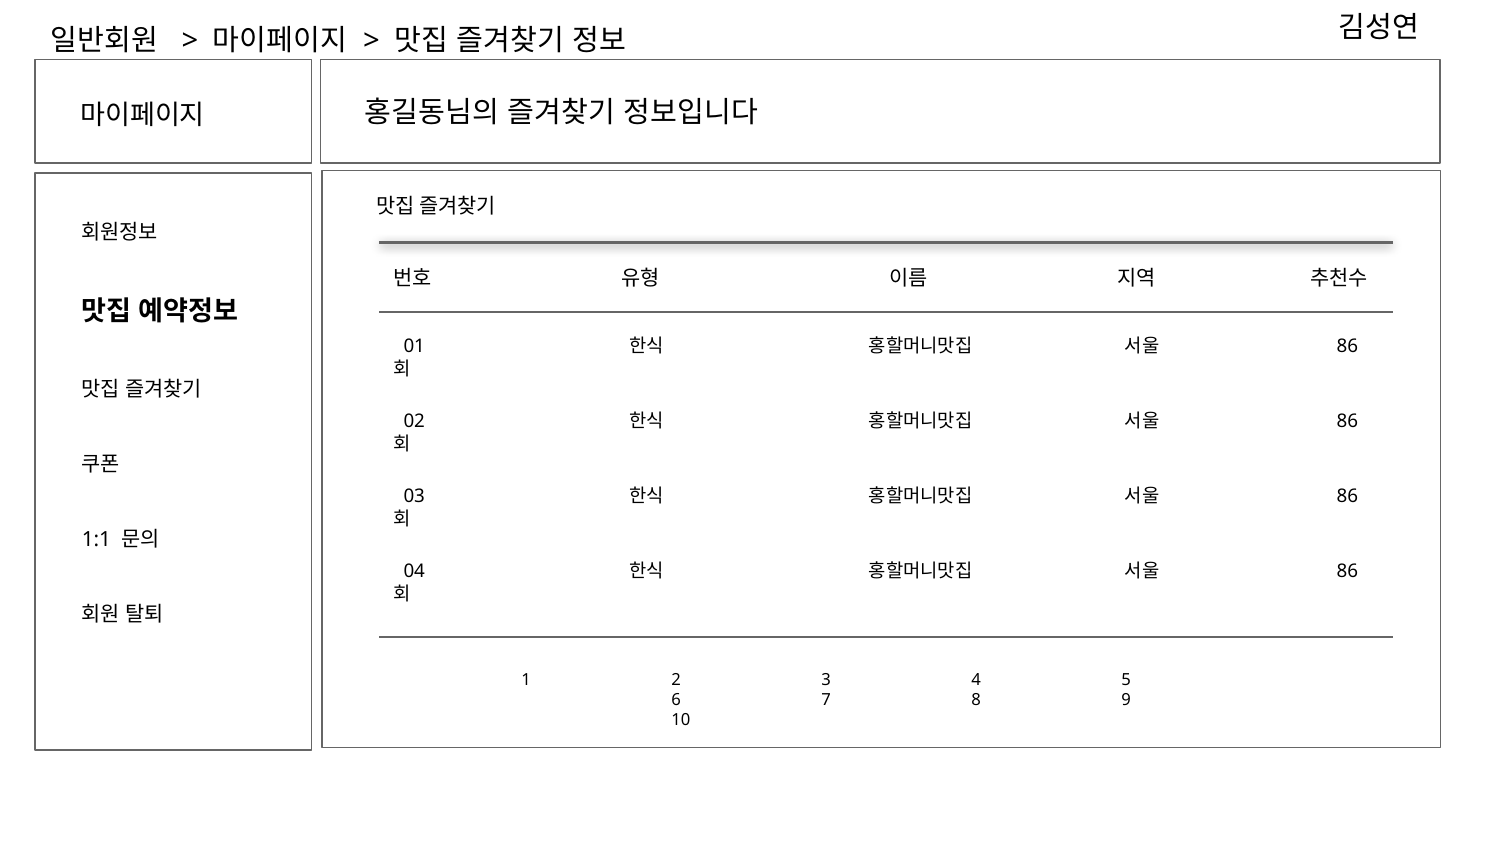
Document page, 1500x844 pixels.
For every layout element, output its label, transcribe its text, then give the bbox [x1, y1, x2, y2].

text_box 02 한식 홍할머니맛집 서울 86회 [378, 394, 1384, 470]
text_box 1 2 3 4 5 6 7 8 9 10 [506, 654, 1237, 745]
text_box [322, 170, 1441, 748]
text_box 04 한식 홍할머니맛집 서울 86회 [378, 544, 1384, 620]
text_box 메인으로 [312, 61, 320, 72]
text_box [320, 59, 1441, 164]
text_box 01 한식 홍할머니맛집 서울 86회 [378, 319, 1384, 394]
text_box 회원정보 맛집 예약정보 맛집 즐겨찾기 쿠폰 1:1 문의 회원 탈퇴 [66, 203, 280, 641]
text_box 클릭1 [1384, 243, 1394, 252]
text_box [35, 173, 312, 751]
text_box 03 한식 홍할머니맛집 서울 86회 [378, 470, 1384, 544]
text_box 맛집 즐겨찾기 [360, 179, 1367, 230]
text_box 일반회원 > 마이페이지 > 맛집 즐겨찾기 정보 [35, 6, 668, 60]
text_box 번호 유형 이름 지역 추천수 [378, 249, 1384, 311]
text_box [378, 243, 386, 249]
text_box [34, 59, 312, 164]
text_box 김성연 [1323, 0, 1461, 59]
